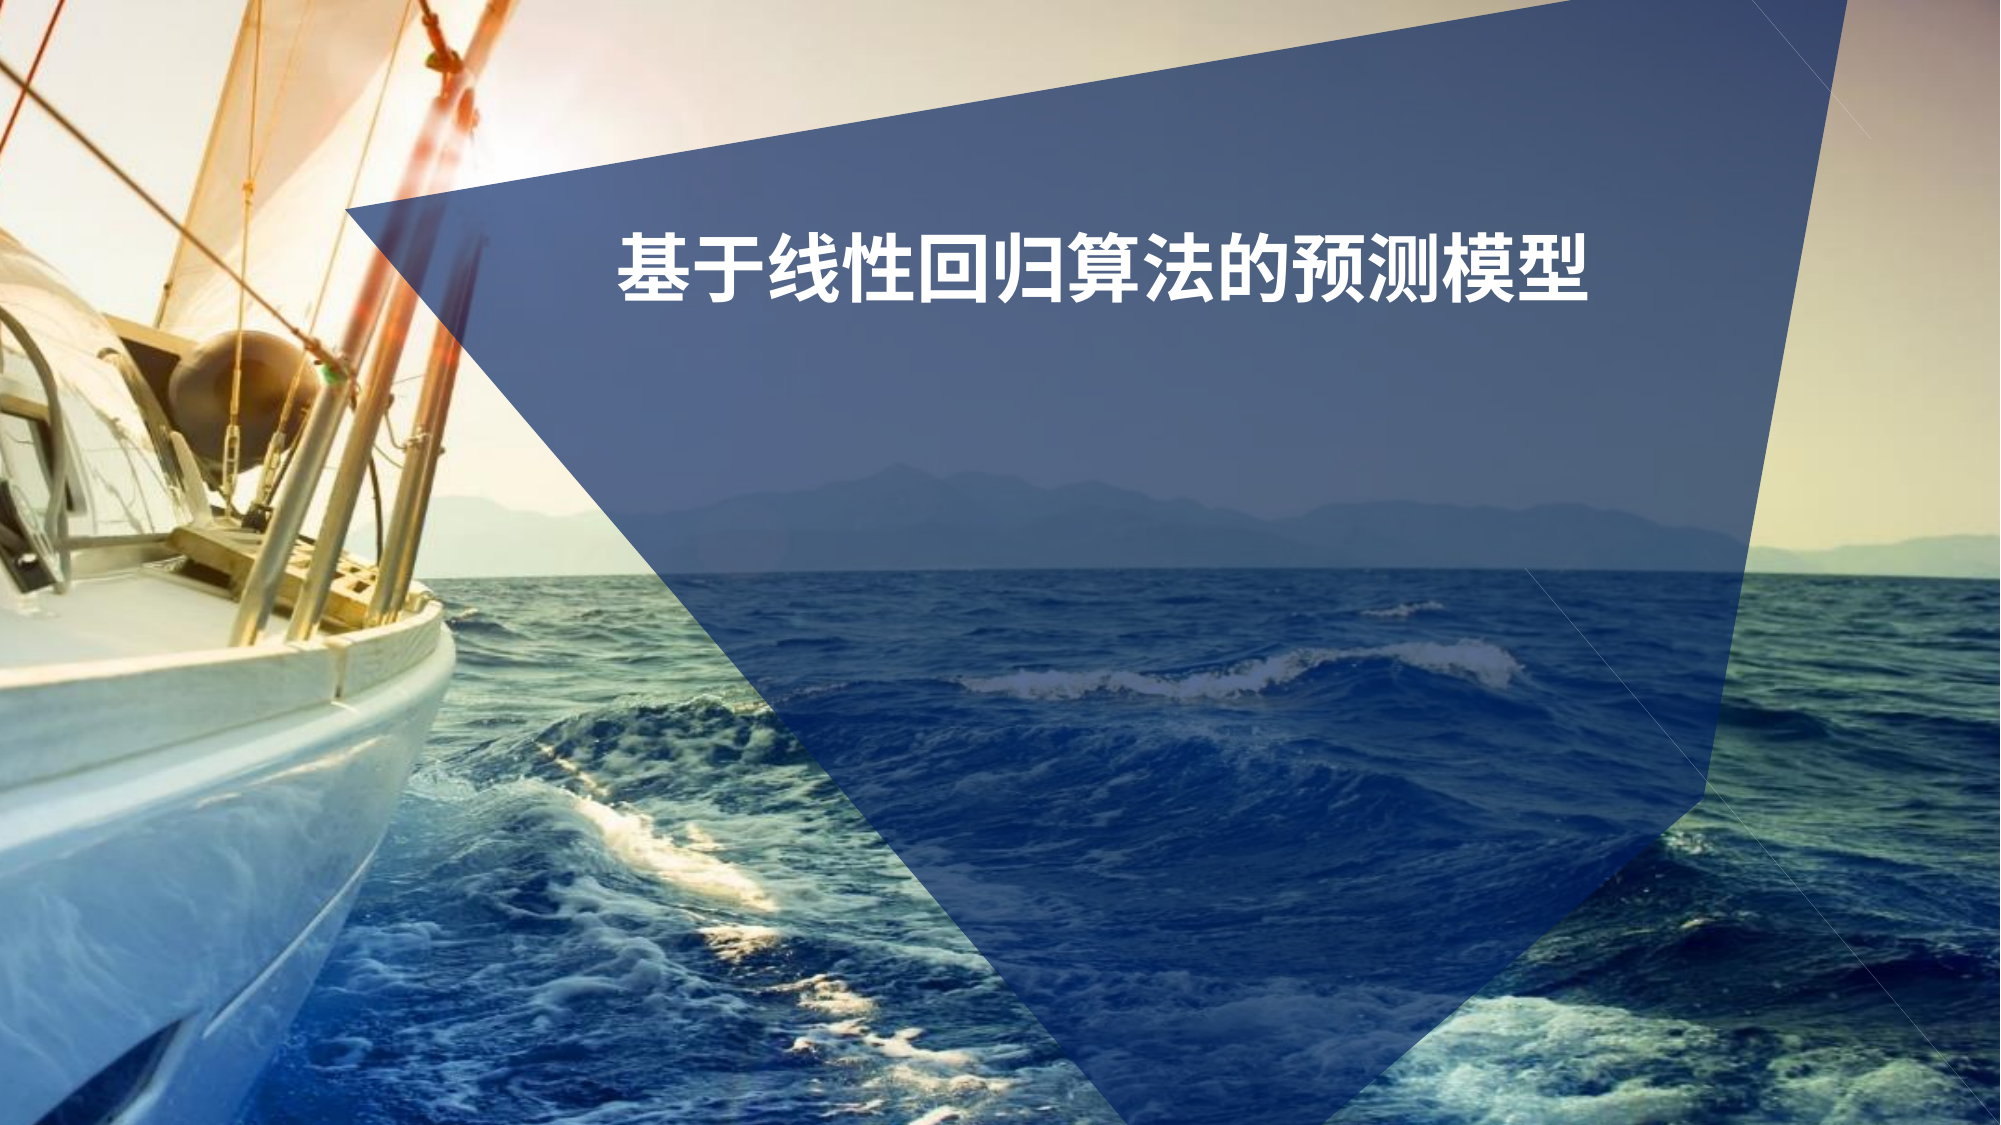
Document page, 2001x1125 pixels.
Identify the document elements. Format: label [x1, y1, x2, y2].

picture [0, 0, 2000, 1125]
text_box [1525, 568, 2000, 1125]
text_box [1725, 0, 1871, 139]
